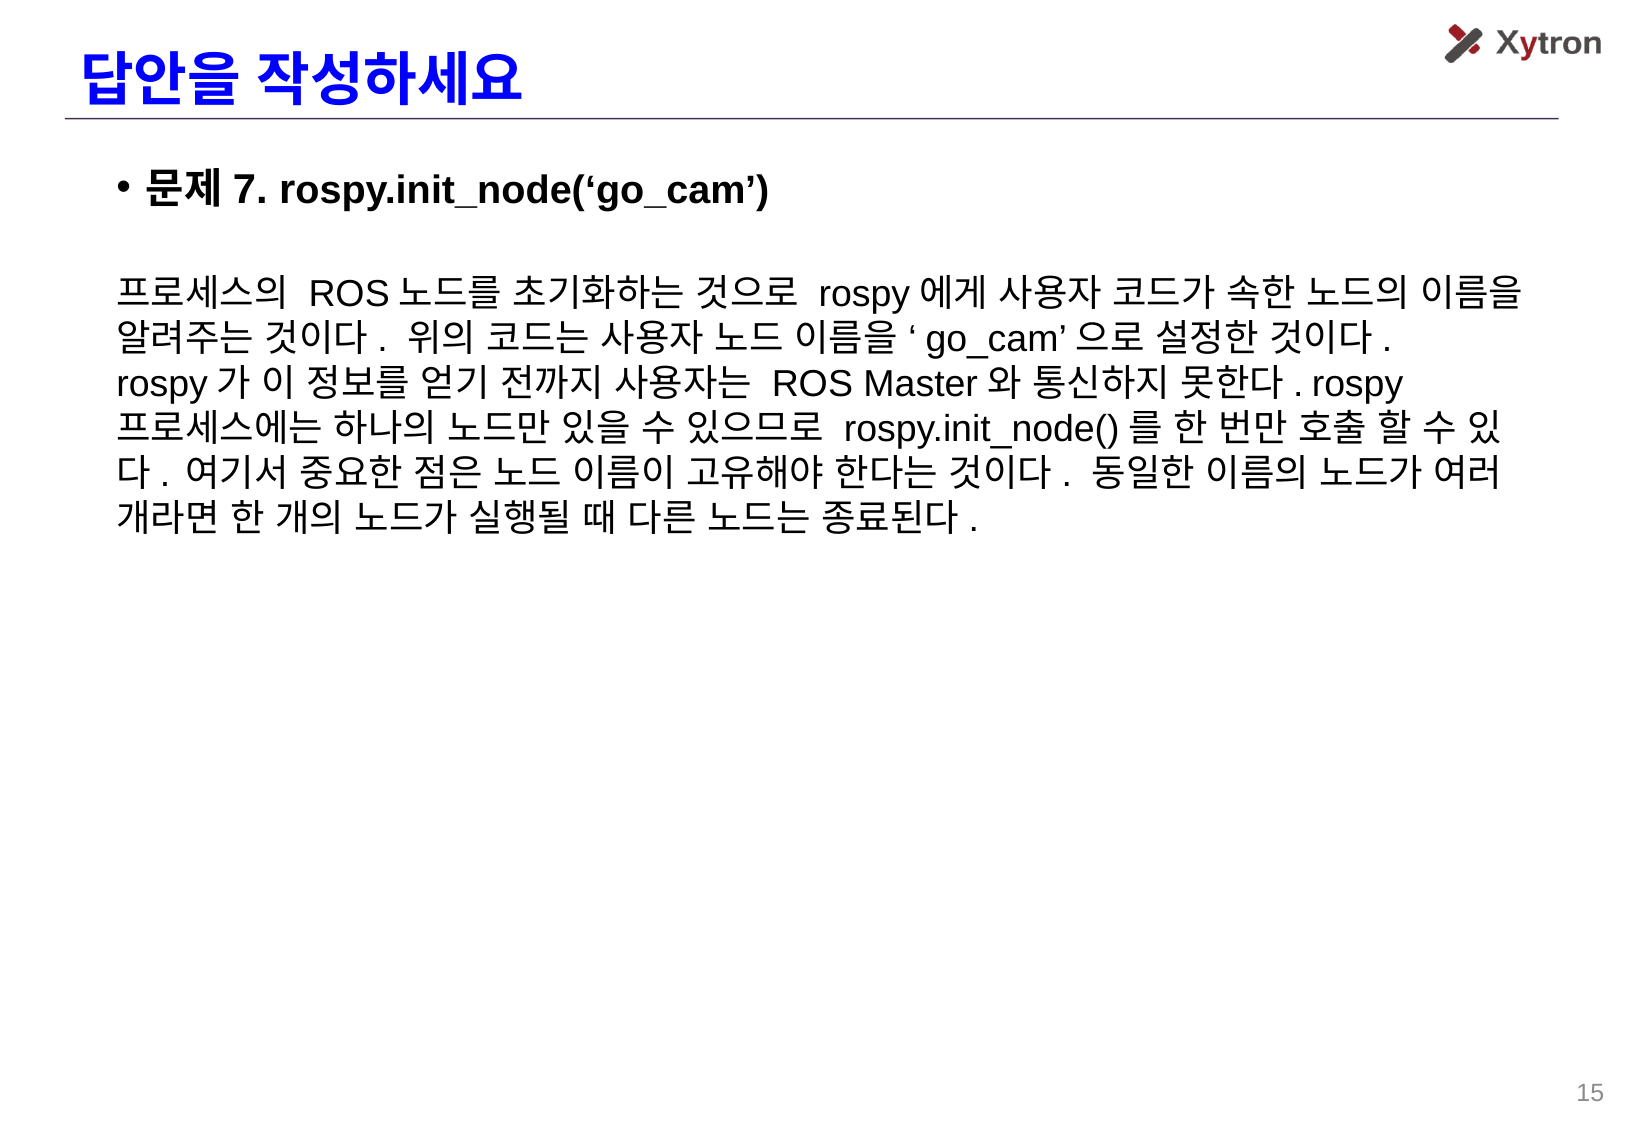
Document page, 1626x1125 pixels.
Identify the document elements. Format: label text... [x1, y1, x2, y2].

text_box 답안을 작성하세요 [65, 27, 1558, 128]
picture [1444, 24, 1601, 63]
text_box 문제7. rospy.init_node(‘go_cam’) 프로세스의 ROS노드를 초기화하는 것으로 rospy에게 사용자 코드가 속한 노드의 이름을 알려주는 것이다. 위의 코드는 사용자 노드 이름을 ‘go_cam’으로 설정한 것이다. rospy가 이 정보를 얻기 전까지 사용자는 ROS Master와 통신하지 못한다. rospy 프로세스에는 하나의 노드만 있을 수 있으므로 rospy.init_node()를 한 번만 호출 할 수 있다. 여기서 중요한 점은 노드 이름이 고유해야 한다는 것이다. 동일한 이름의 노드가 여러 개라면 한 개의 노드가 실행될 때 다른 노드는 종료된다. [101, 154, 1558, 1071]
text_box ‹#› [1240, 1061, 1620, 1122]
